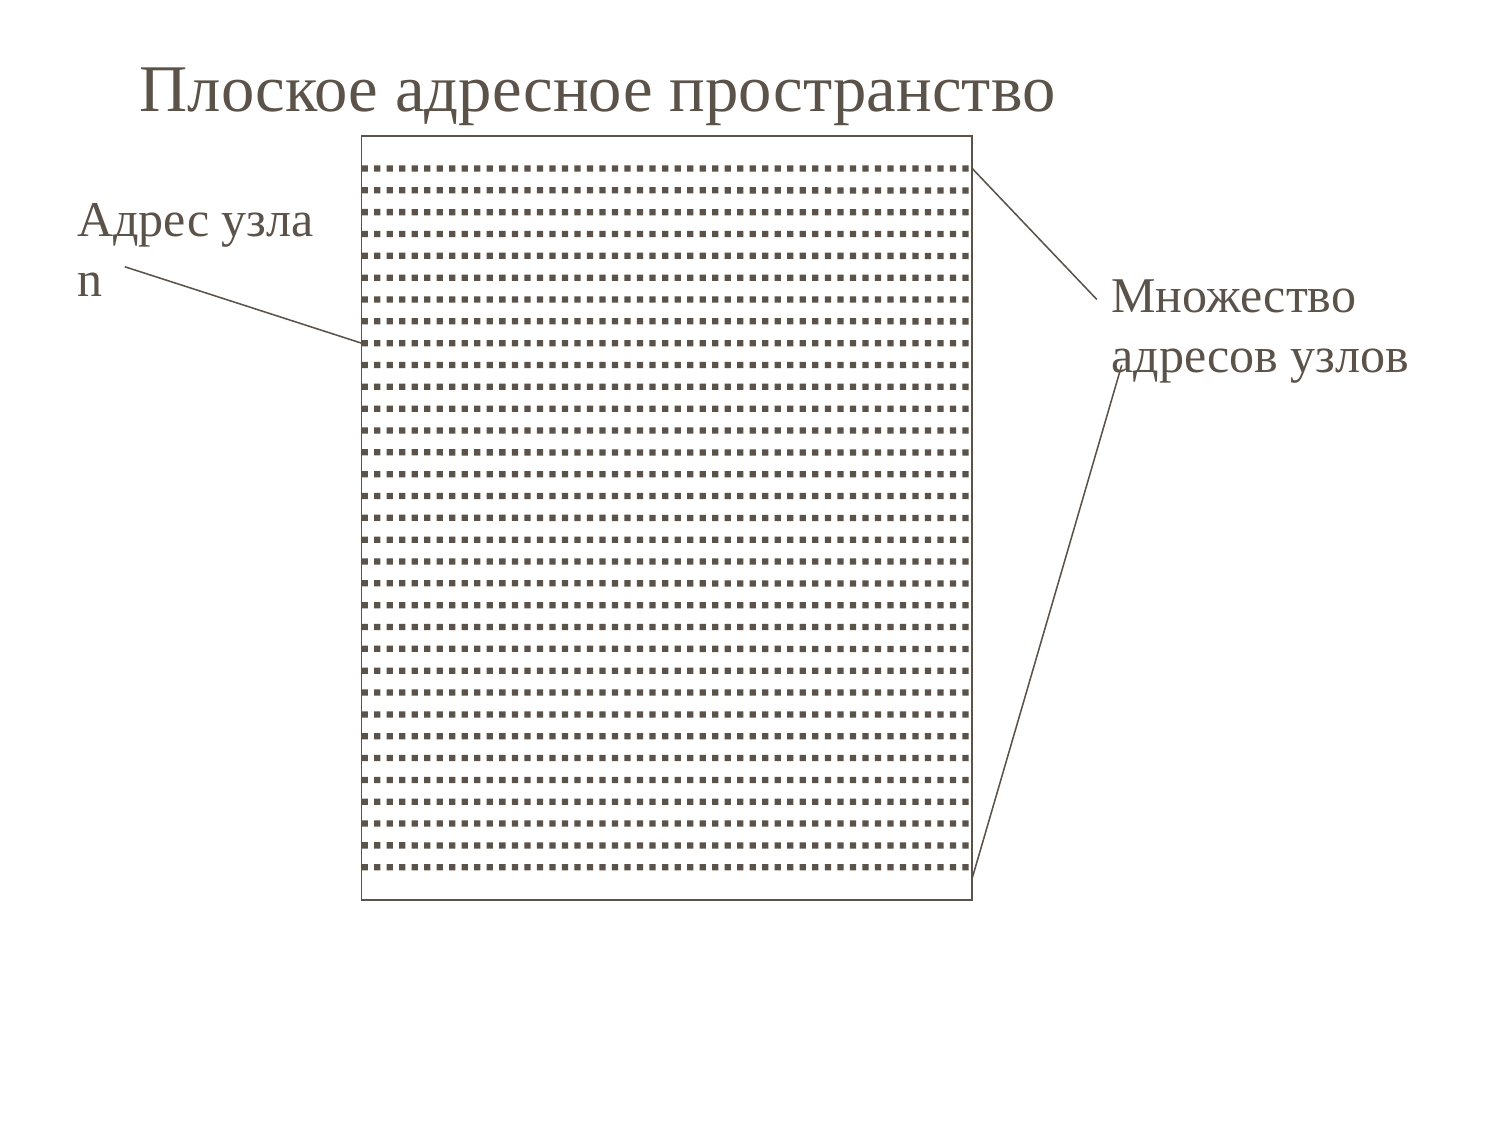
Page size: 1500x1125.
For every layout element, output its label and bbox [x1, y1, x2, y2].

text_box [62, 37, 1434, 901]
